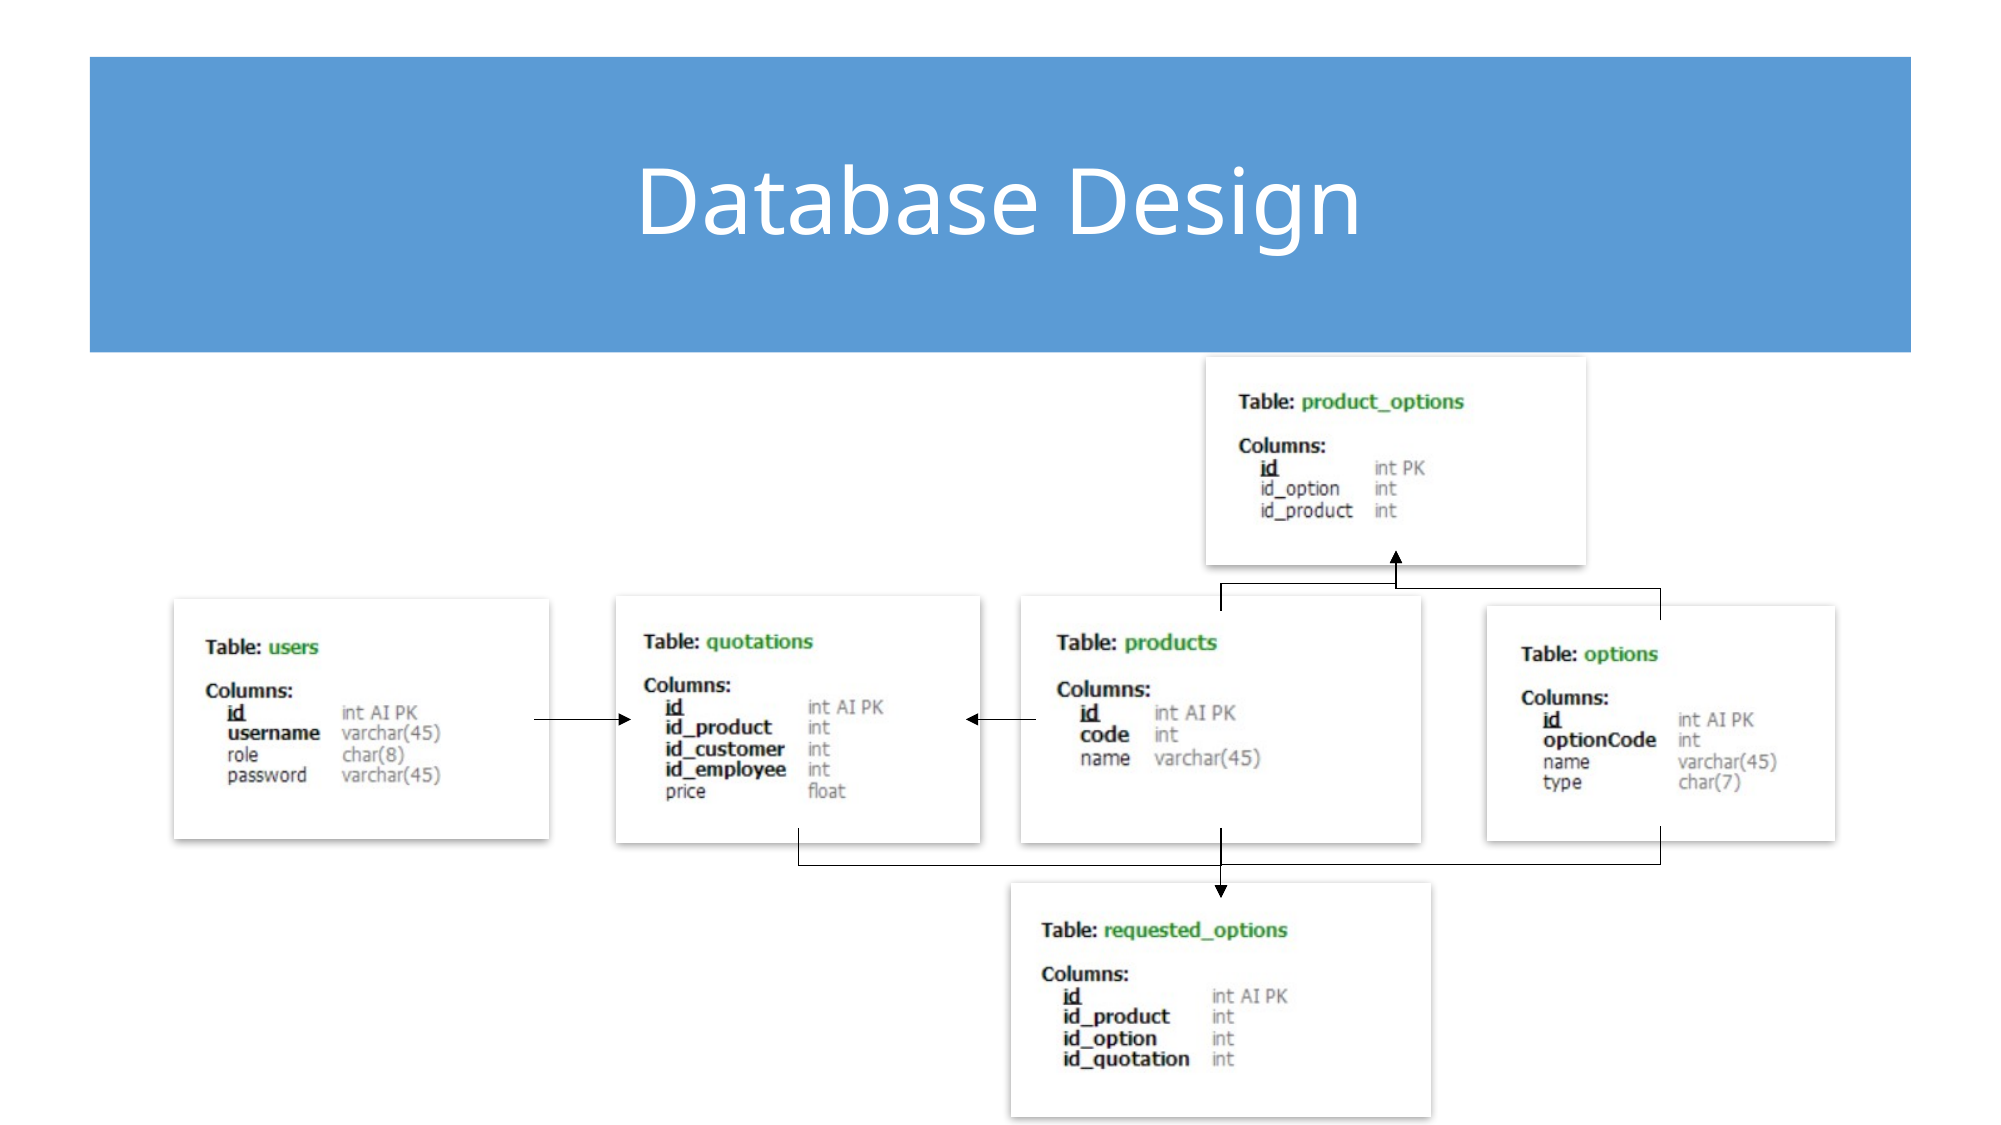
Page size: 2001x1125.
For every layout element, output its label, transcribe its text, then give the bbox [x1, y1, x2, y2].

text_box [89, 56, 1912, 353]
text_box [1278, 493, 1339, 669]
title Database Design [137, 96, 1863, 314]
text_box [1405, 641, 1477, 1082]
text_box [1493, 452, 1564, 718]
picture [189, 614, 535, 825]
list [1501, 620, 1821, 827]
picture [1220, 371, 1572, 551]
picture [1035, 610, 1407, 828]
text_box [974, 651, 1045, 1075]
picture [1025, 897, 1417, 1103]
picture [630, 610, 966, 828]
